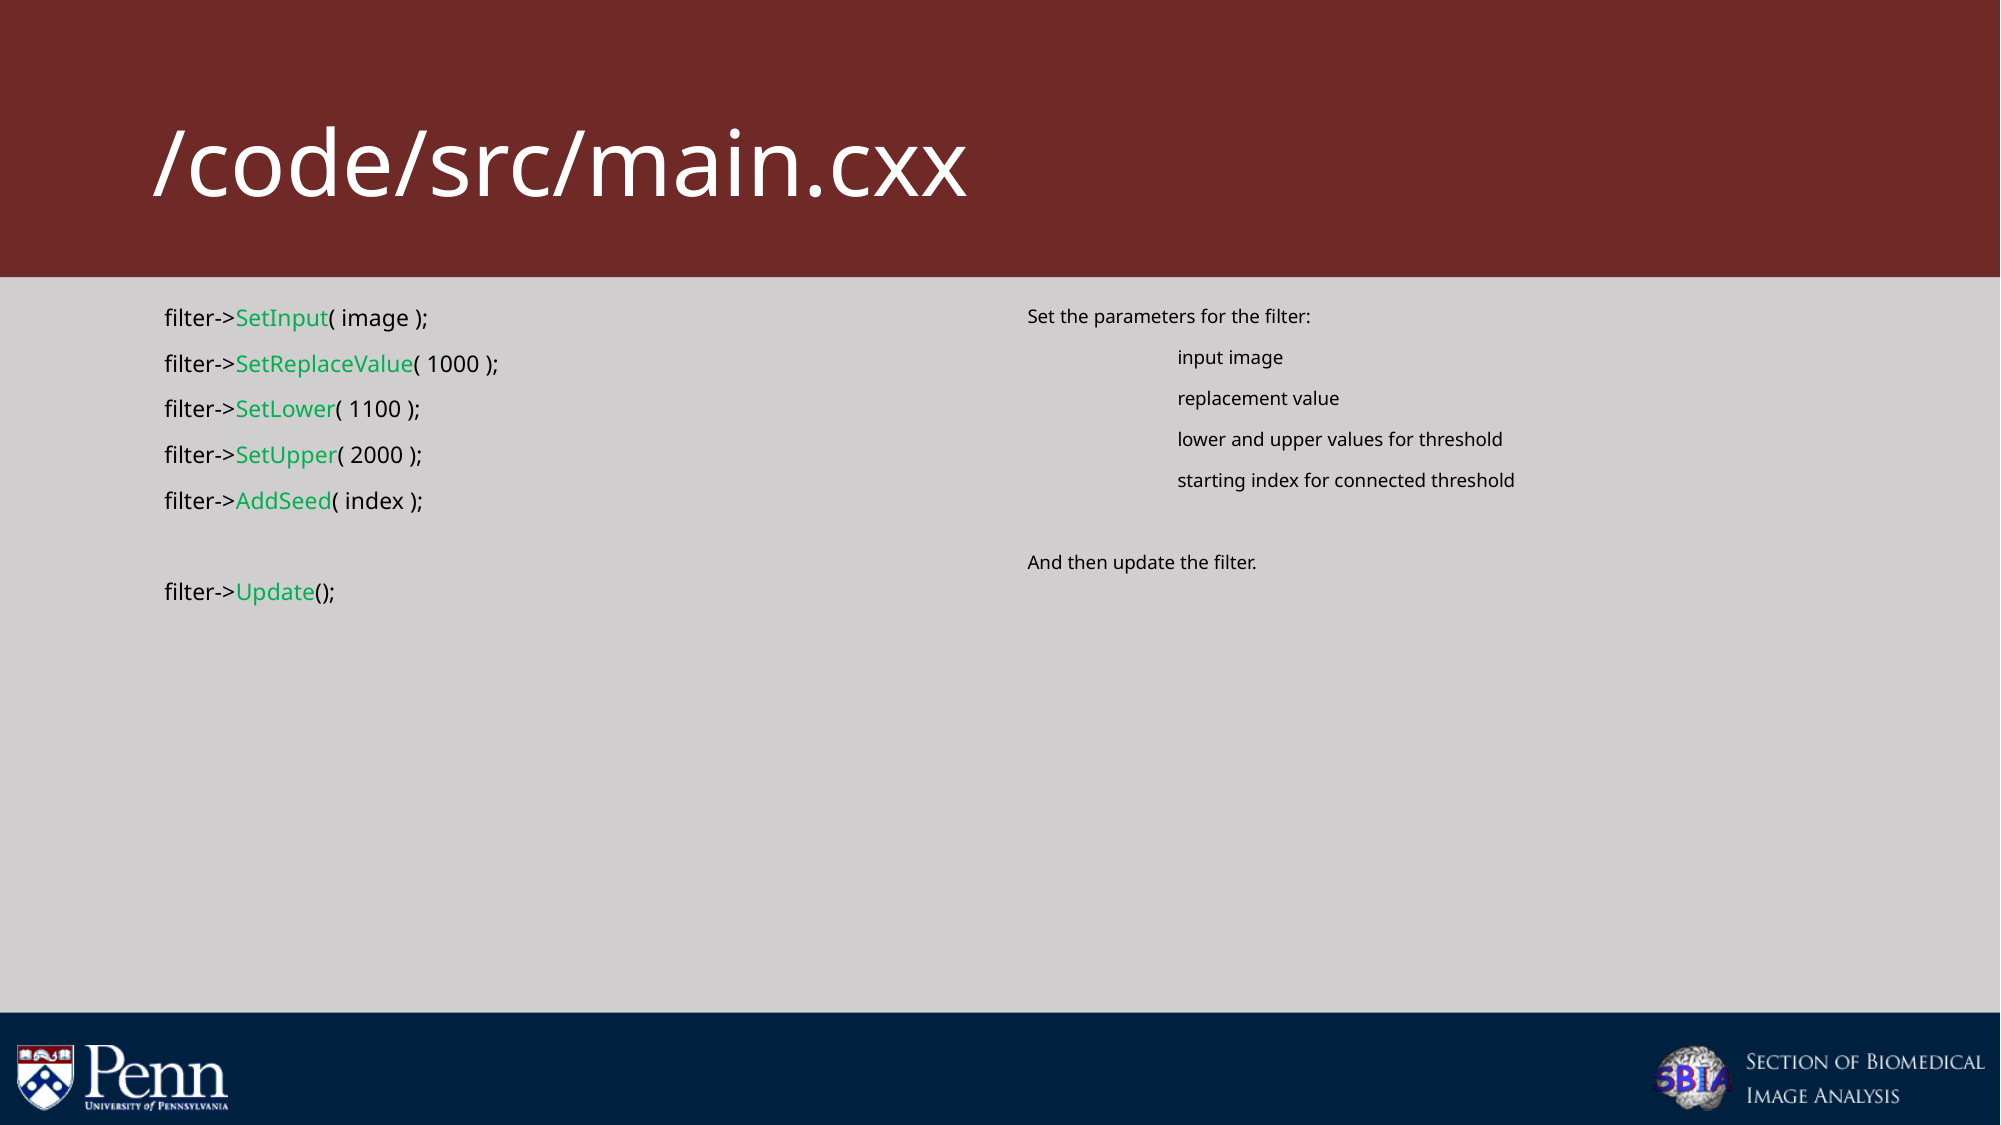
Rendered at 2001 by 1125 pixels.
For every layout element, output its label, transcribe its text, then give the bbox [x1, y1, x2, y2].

title /code/src/main.cxx [137, 59, 1863, 275]
picture [1652, 1044, 1985, 1112]
list filter->SetInput( image ); filter->SetReplaceValue( 1000 ); filter->SetLower( 1100 ); filter->SetUpper( 2000 ); filter->AddSeed( index ); filter->Update(); [137, 299, 988, 1014]
picture [17, 1045, 228, 1111]
list Set the parameters for the filter: input image replacement value lower and upper values for threshold starting index for connected threshold And then update the filter. [1012, 299, 1863, 1014]
